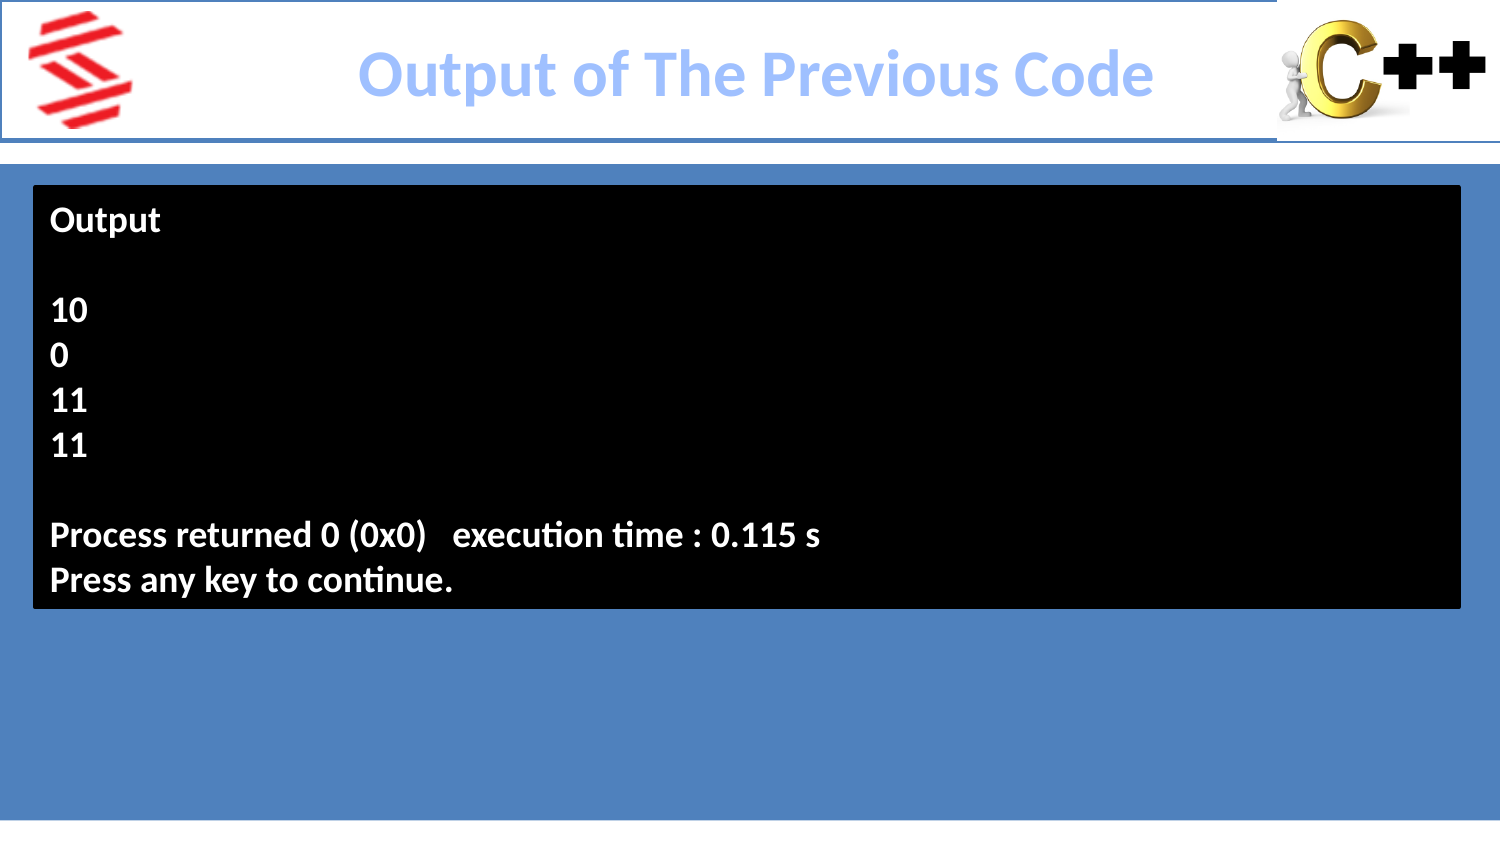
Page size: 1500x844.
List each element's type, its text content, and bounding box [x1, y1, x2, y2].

title Output of The Previous Code [0, 0, 1274, 143]
list [0, 164, 1500, 844]
text_box Output 10 0 11 11 Process returned 0 (0x0) execution time : 0.115 s Press any key to continue. [33, 185, 1461, 609]
picture [23, 11, 141, 130]
text_box [23, 175, 750, 272]
picture [1277, 0, 1500, 141]
